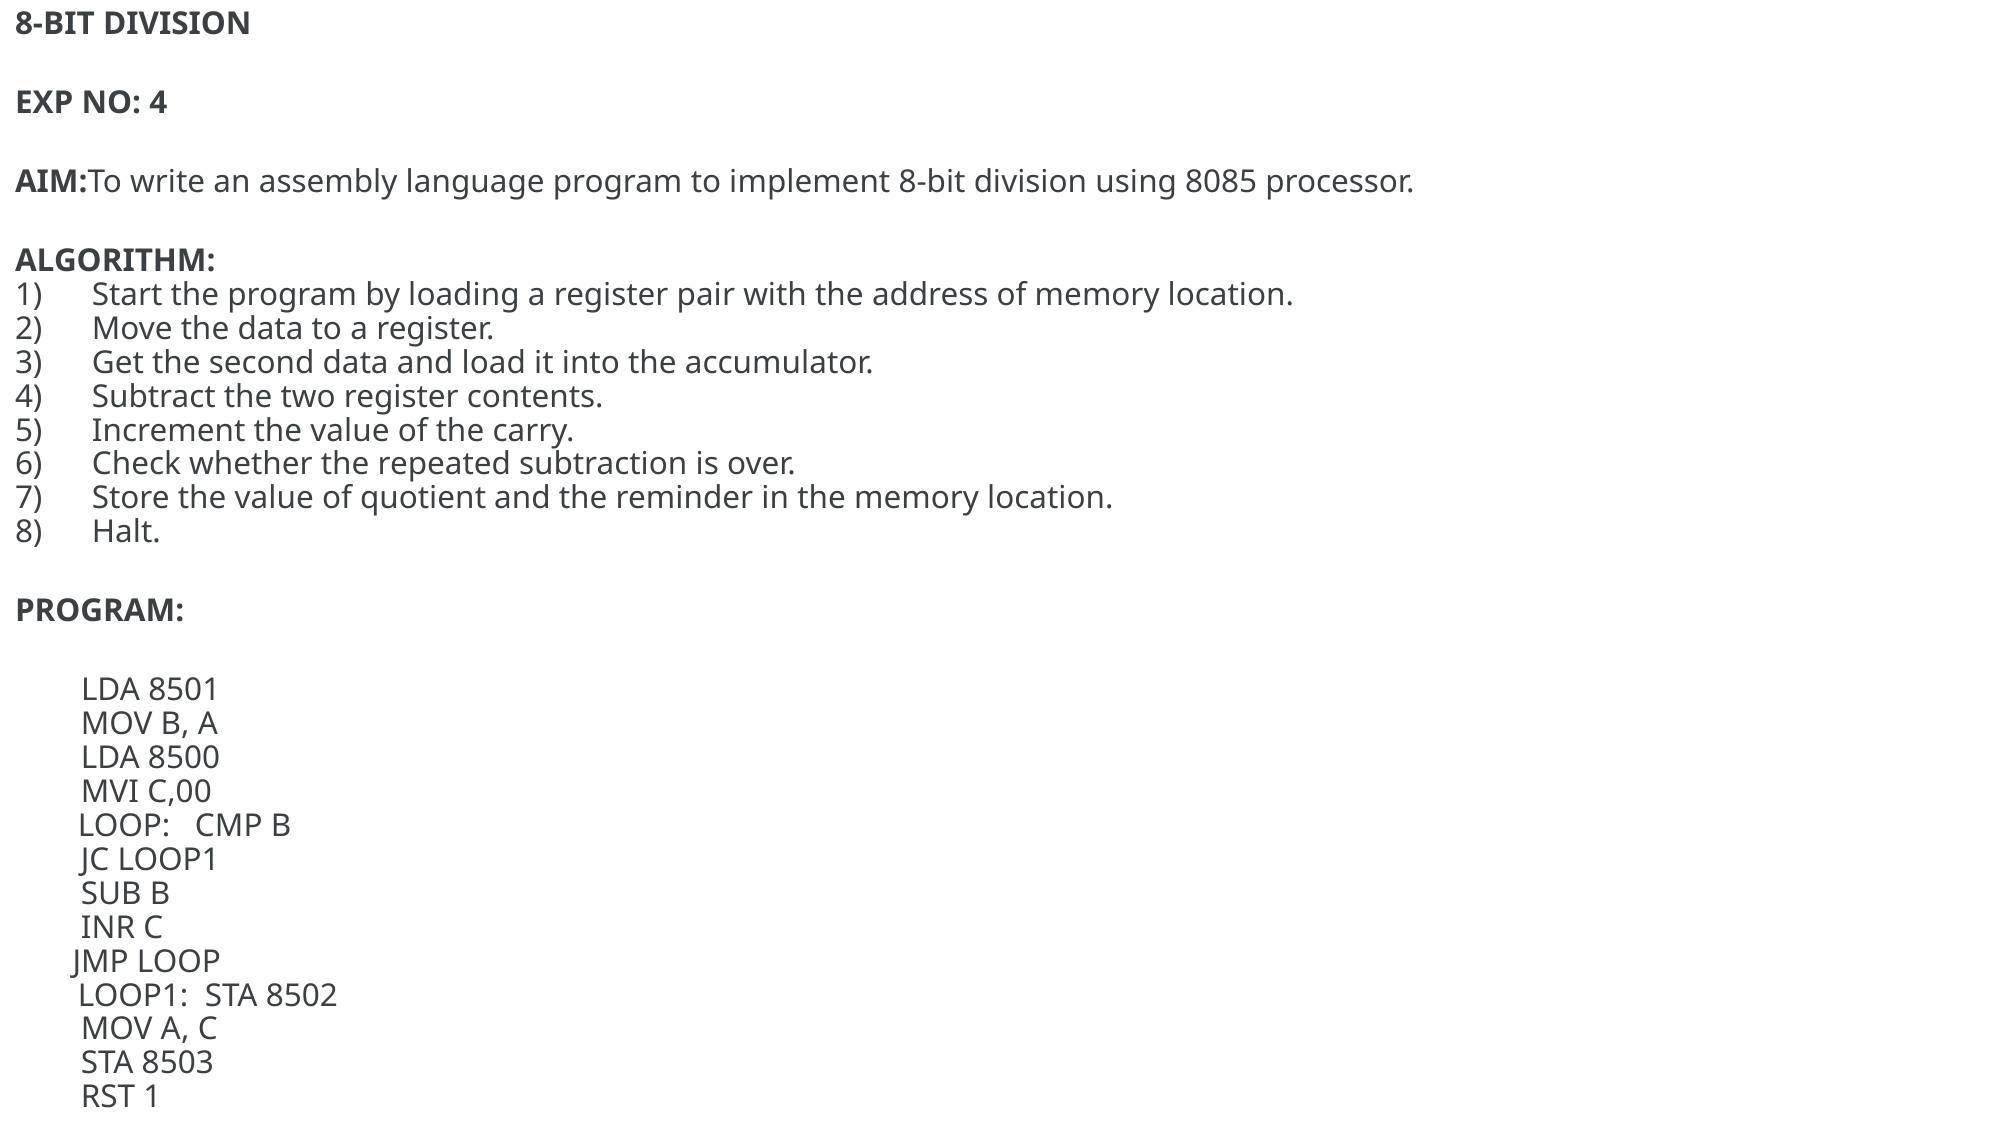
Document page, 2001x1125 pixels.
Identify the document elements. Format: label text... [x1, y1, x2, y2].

list 8-BIT DIVISION EXP NO: 4 AIM:To write an assembly language program to implement 8-bit division using 8085 processor. ALGORITHM: 1) Start the program by loading a register pair with the address of memory location. 2) Move the data to a register. 3) Get the second data and load it into the accumulator. 4) Subtract the two register contents. 5) Increment the value of the carry. 6) Check whether the repeated subtraction is over. 7) Store the value of quotient and the reminder in the memory location. 8) Halt. PROGRAM: LDA 8501 MOV B, A LDA 8500 MVI C,00 LOOP: CMP B JC LOOP1 SUB B INR C JMP LOOP LOOP1: STA 8502 MOV A, C STA 8503 RST 1 [0, 0, 2000, 1125]
